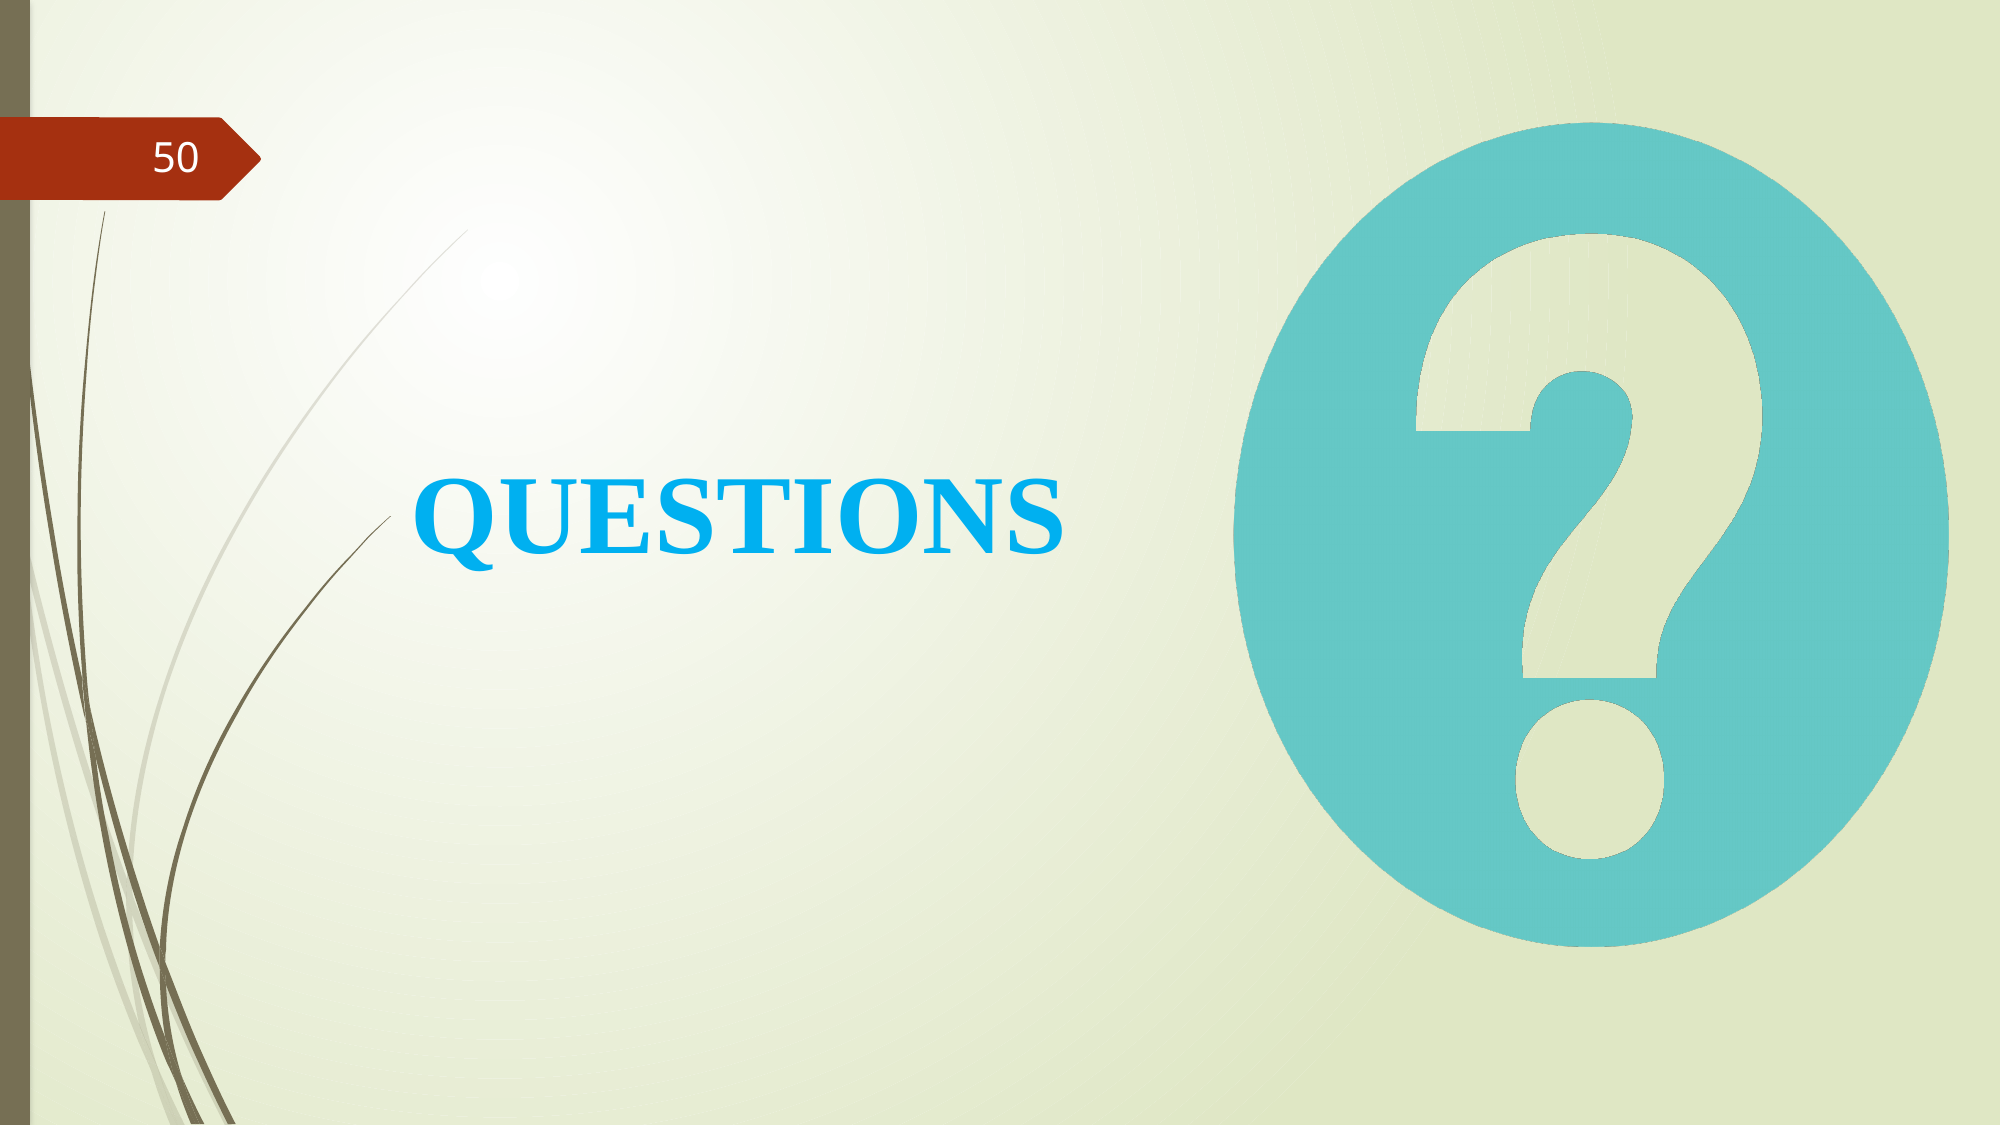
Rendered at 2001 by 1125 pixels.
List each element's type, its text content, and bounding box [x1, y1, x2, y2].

picture [1232, 122, 1949, 947]
text_box QUESTIONS [396, 434, 1118, 548]
slide_number 50 [87, 129, 216, 190]
